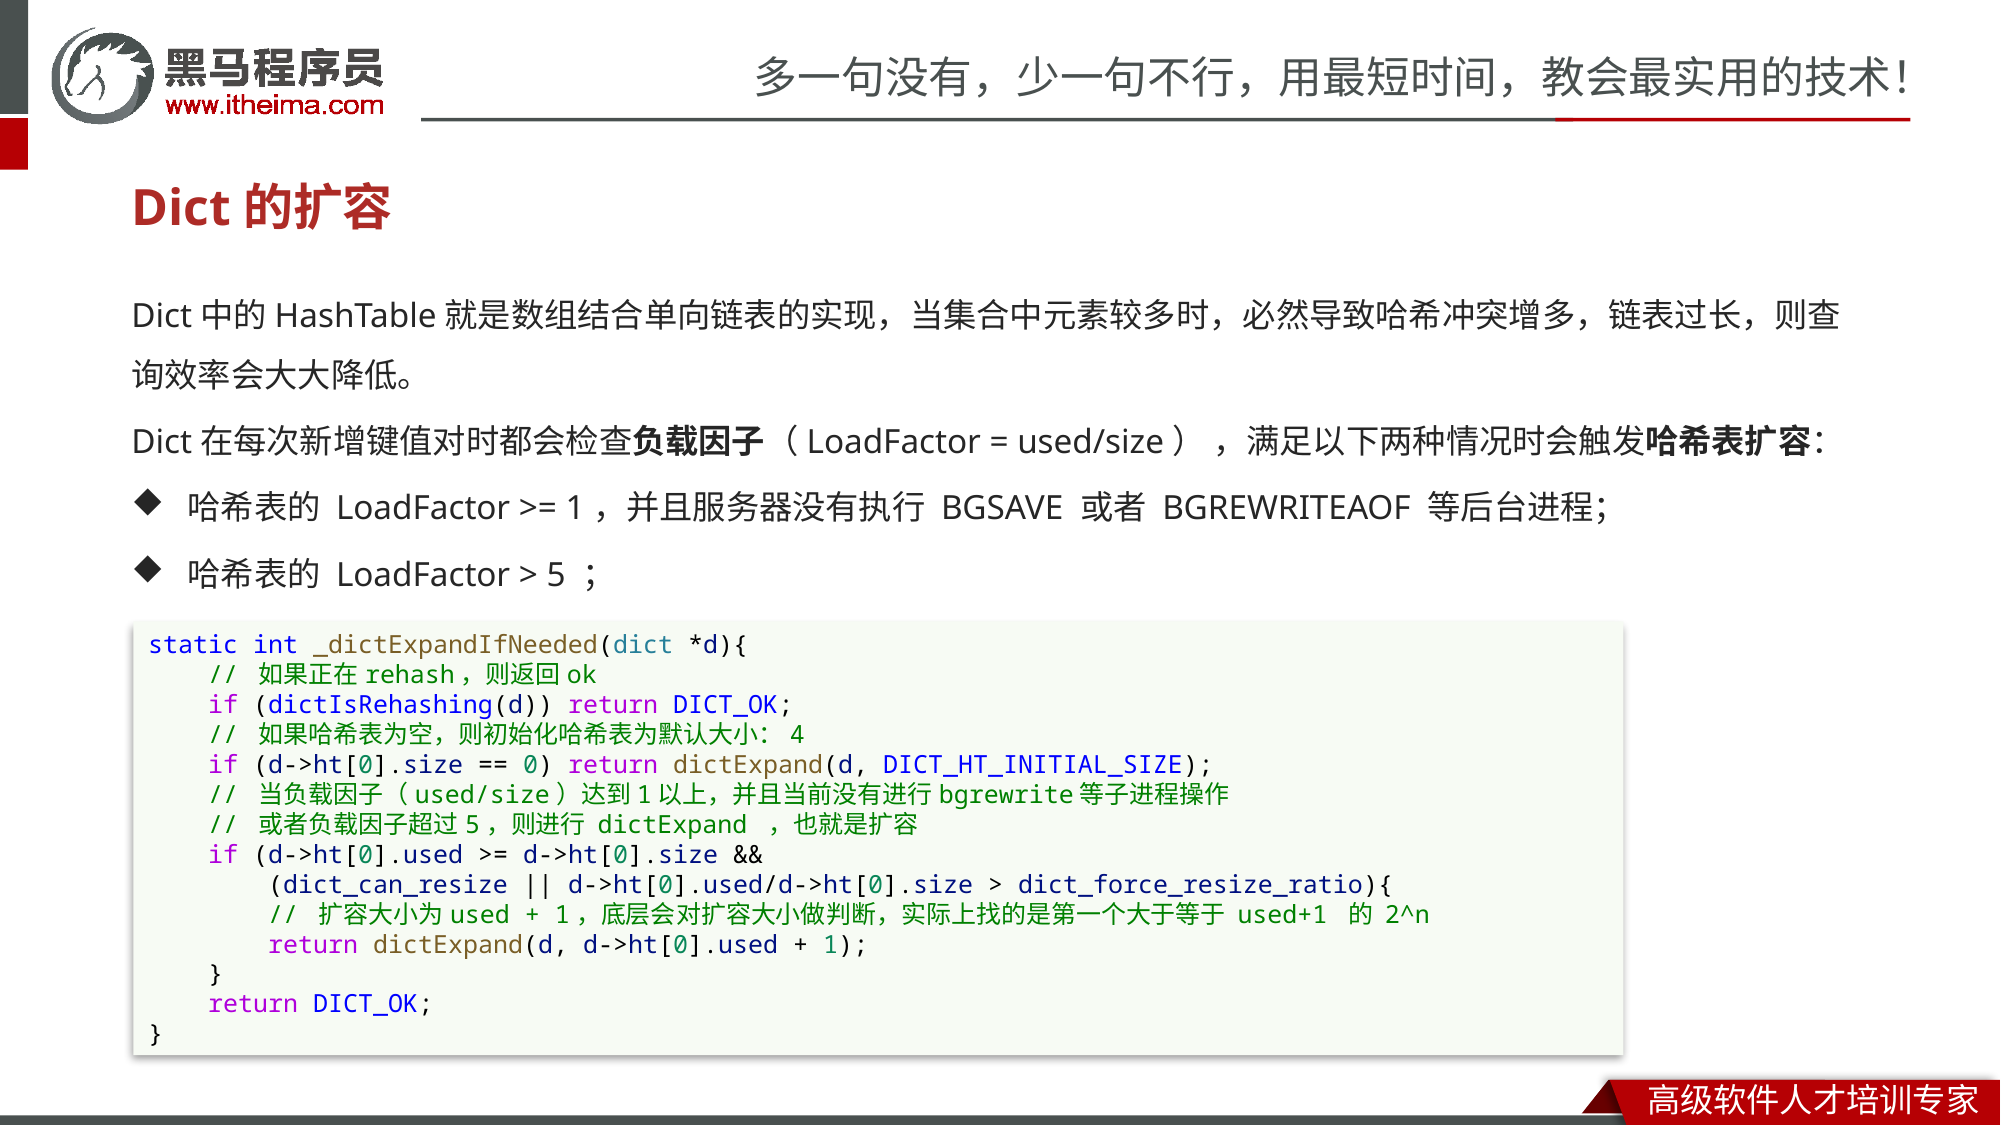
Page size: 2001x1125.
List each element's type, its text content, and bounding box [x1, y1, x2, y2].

title Dict的扩容 [116, 173, 1872, 238]
text_box static int _dictExpandIfNeeded(dict *d){ // 如果正在rehash，则返回ok if (dictIsRehashing(d)) return DICT_OK; // 如果哈希表为空，则初始化哈希表为默认大小：4 if (d->ht[0].size == 0) return dictExpand(d, DICT_HT_INITIAL_SIZE); // 当负载因子（used/size）达到1以上，并且当前没有进行bgrewrite等子进程操作 // 或者负载因子超过5，则进行 dictExpand ，也就是扩容 if (d->ht[0].used >= d->ht[0].size && (dict_can_resize || d->ht[0].used/d->ht[0].size > dict_force_resize_ratio){ // 扩容大小为used + 1，底层会对扩容大小做判断，实际上找的是第一个大于等于 used+1 的 2^n return dictExpand(d, d->ht[0].used + 1); } return DICT_OK; } [133, 621, 1624, 1056]
picture [50, 26, 384, 125]
list Dict中的HashTable就是数组结合单向链表的实现，当集合中元素较多时，必然导致哈希冲突增多，链表过长，则查询效率会大大降低。 Dict在每次新增键值对时都会检查负载因子（LoadFactor = used/size） ，满足以下两种情况时会触发哈希表扩容： 哈希表的 LoadFactor >= 1，并且服务器没有执行 BGSAVE 或者 BGREWRITEAOF 等后台进程； 哈希表的 LoadFactor > 5 ； [116, 266, 1872, 409]
